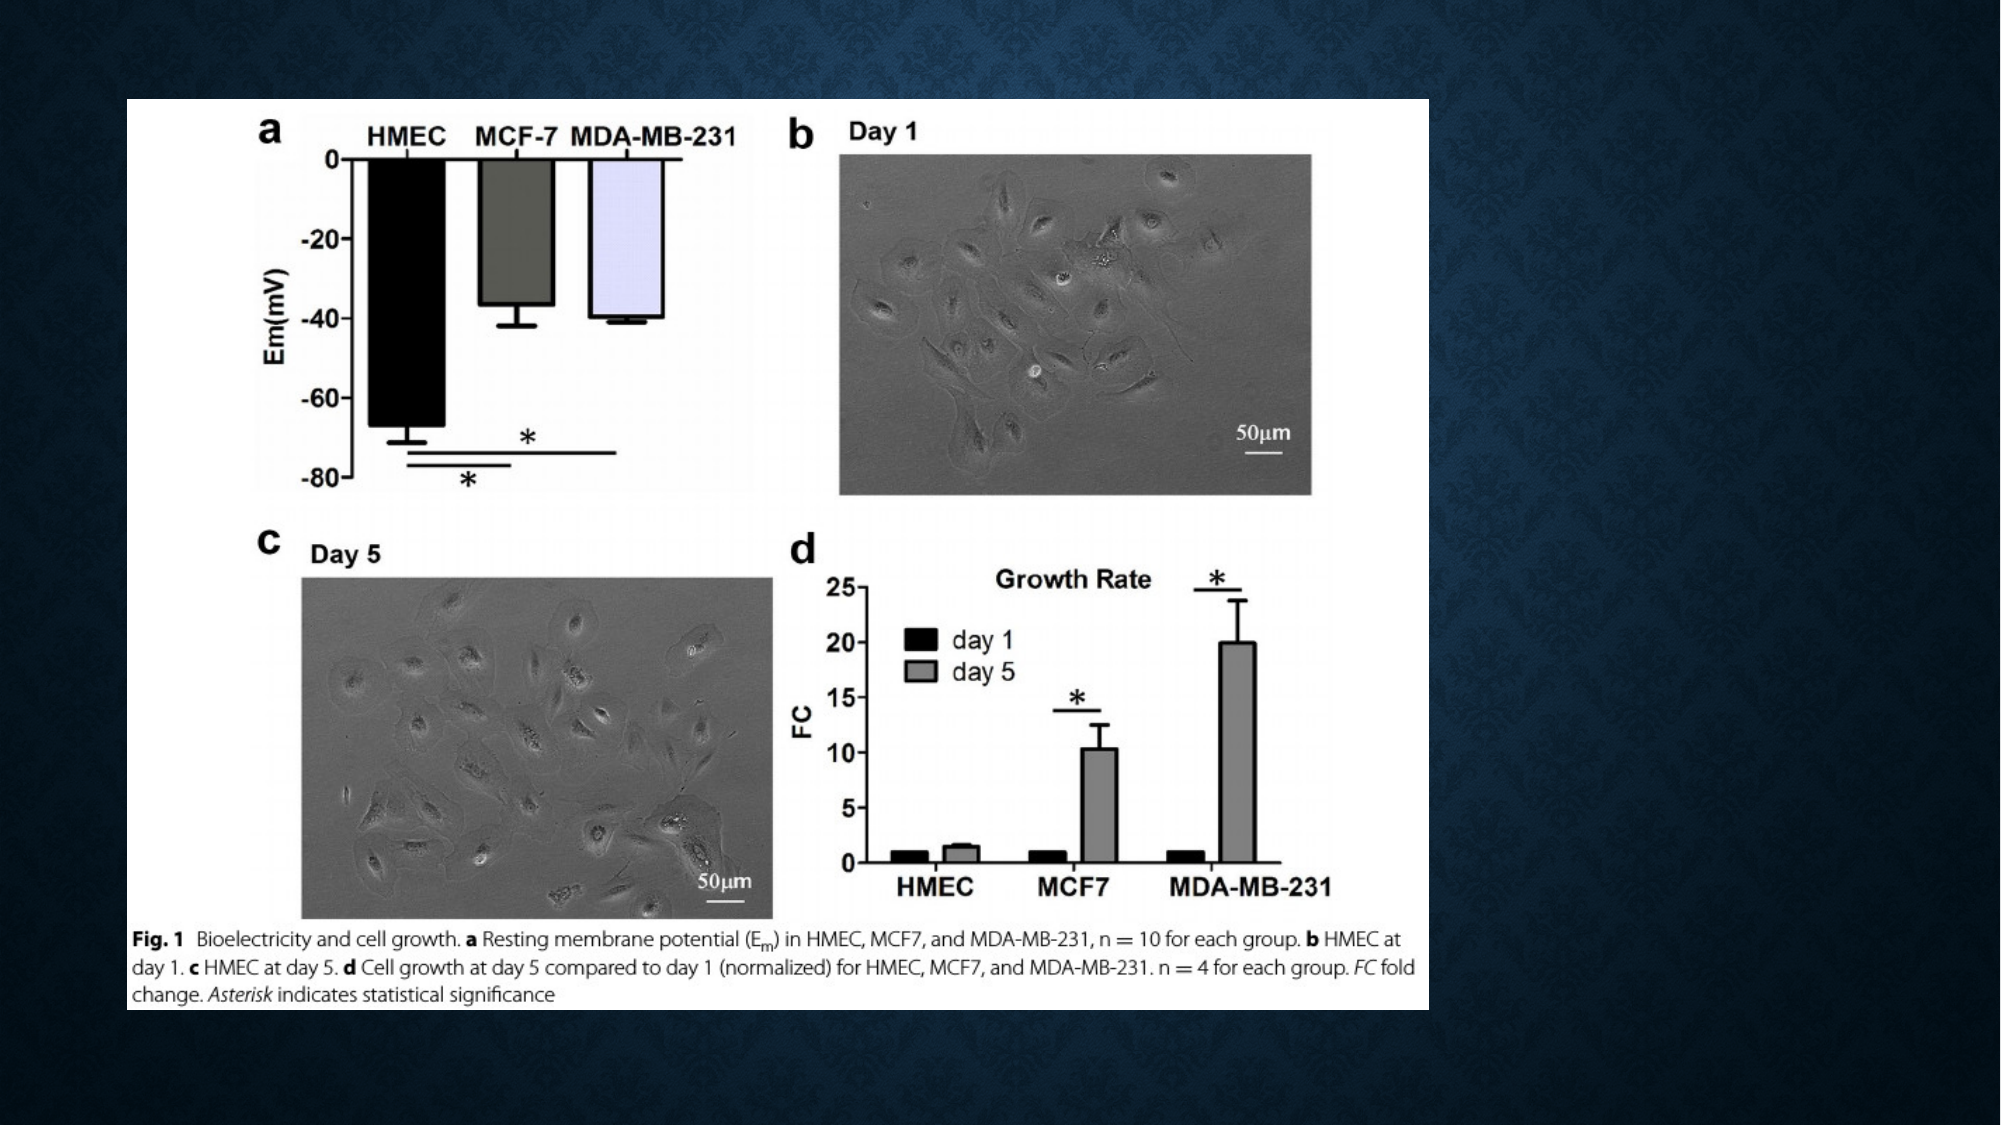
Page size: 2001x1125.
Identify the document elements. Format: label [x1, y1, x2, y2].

list [126, 99, 1429, 1011]
